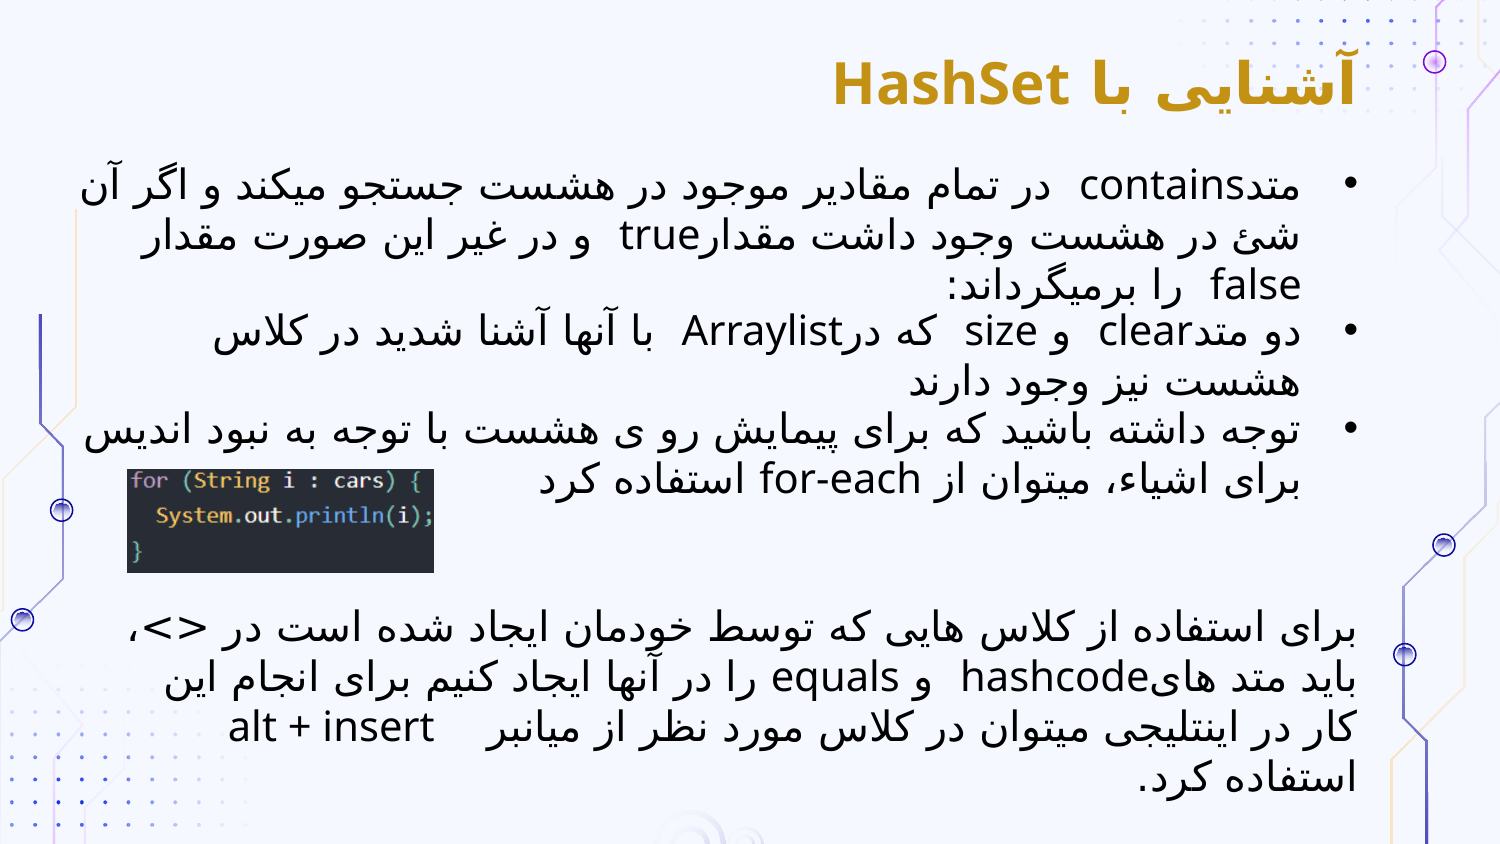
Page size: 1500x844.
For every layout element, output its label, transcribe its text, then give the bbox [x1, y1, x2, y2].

picture [1, 634, 89, 844]
text_box برای استفاده از کلاس هایی که توسط خودمان ایجاد شده است در <>، باید متد هایhashcode و equals را در آنها ایجاد کنیم برای انجام این کار در اینتلیجی میتوان در کلاس مورد نظر از میانبر alt + insert استفاده کرد. [89, 592, 1373, 807]
picture [1161, 0, 1500, 136]
text_box متدcontains در تمام مقادیر موجود در هشست جستجو میکند و اگر آن شئ در هشست وجود داشت مقدارtrue و در غیر این صورت مقدار false را برمیگرداند: [58, 150, 1373, 296]
text_box دو متدclear و size که درArraylist با آنها آشنا شدید در کلاس هشست نیز وجود دارند [58, 296, 1373, 394]
picture [86, 806, 277, 844]
picture [126, 468, 435, 573]
text_box توجه داشته باشید که برای پیمایش رو ی هشست با توجه به نبود اندیس برای اشیاء، میتوان از for-each استفاده کرد [58, 394, 1373, 510]
title آشنایی با HashSet [171, 31, 1373, 125]
